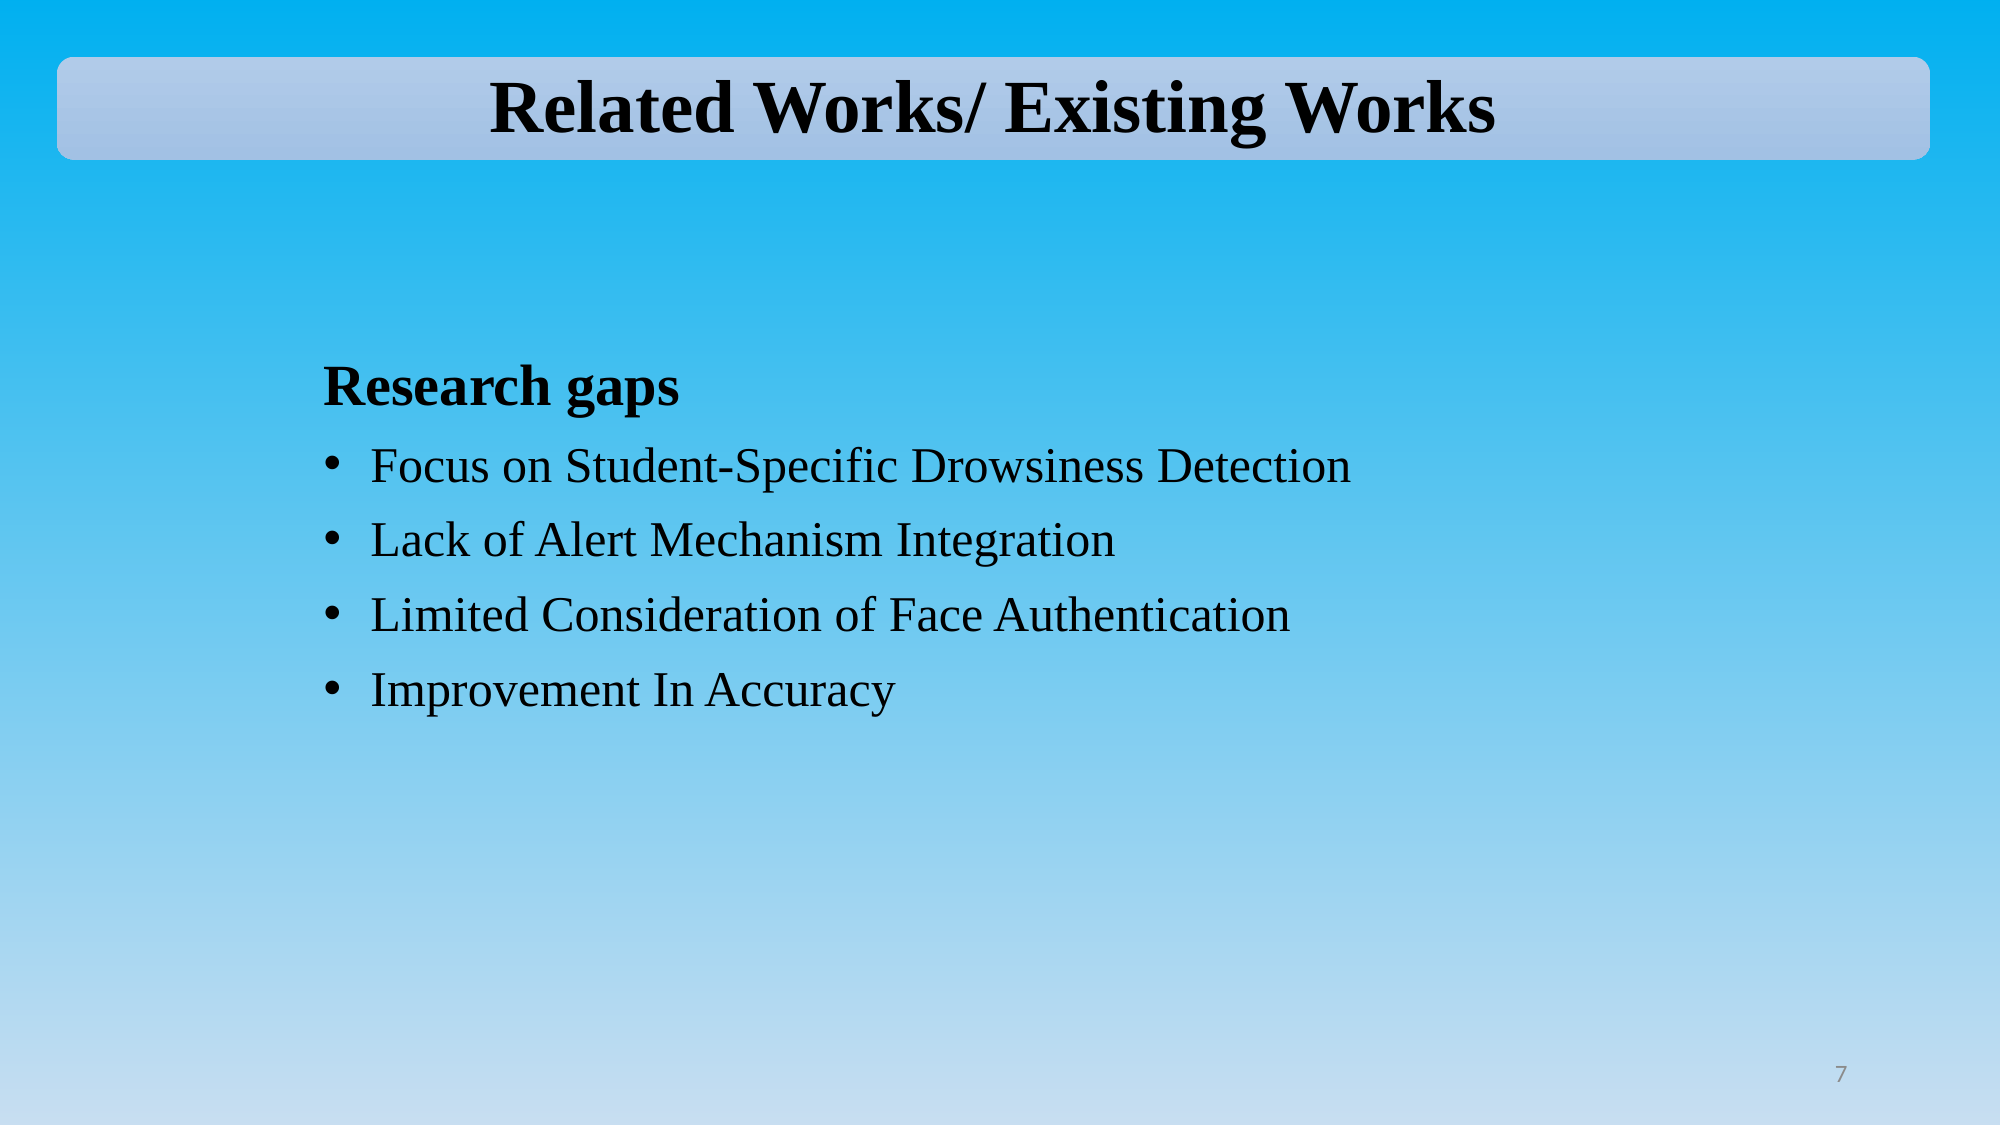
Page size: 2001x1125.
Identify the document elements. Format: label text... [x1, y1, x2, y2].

list Research gaps Focus on Student-Specific Drowsiness Detection Lack of Alert Mechanism Integration Limited Consideration of Face Authentication Improvement In Accuracy [308, 266, 1532, 845]
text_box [56, 56, 1931, 160]
slide_number 7 [1412, 1042, 1863, 1103]
